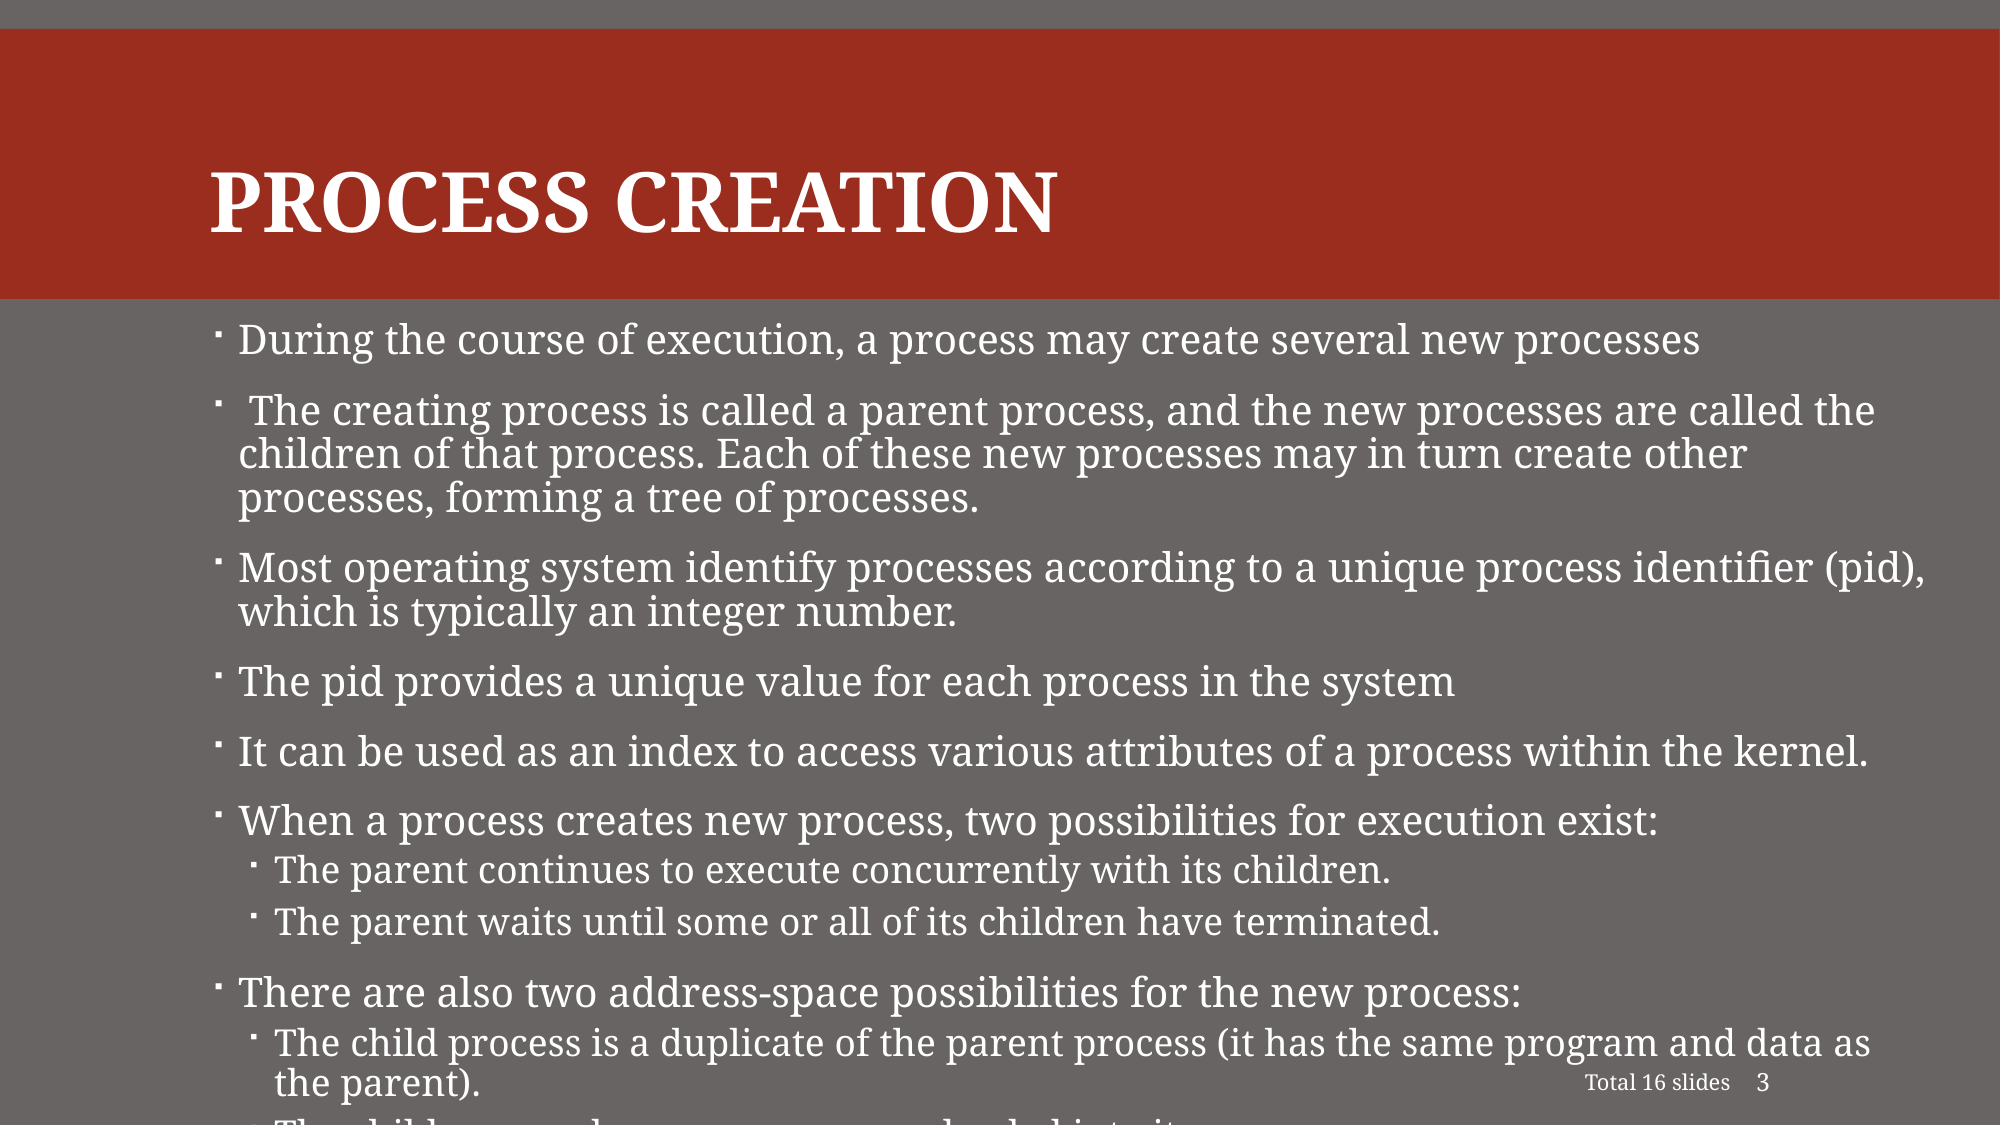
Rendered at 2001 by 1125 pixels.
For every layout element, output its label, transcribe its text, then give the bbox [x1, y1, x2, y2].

footer Total 16 slides [918, 1053, 1746, 1114]
slide_number 3 [1748, 1053, 1904, 1114]
list During the course of execution, a process may create several new processes The creating process is called a parent process, and the new processes are called the children of that process. Each of these new processes may in turn create other processes, forming a tree of processes. Most operating system identify processes according to a unique process identiﬁer (pid), which is typically an integer number. The pid provides a unique value for each process in the system It can be used as an index to access various attributes of a process within the kernel. When a process creates new process, two possibilities for execution exist: The parent continues to execute concurrently with its children. The parent waits until some or all of its children have terminated. There are also two address-space possibilities for the new process: The child process is a duplicate of the parent process (it has the same program and data as the parent). The child process has a new program loaded into it. [194, 312, 1946, 1125]
title Process Creation [194, 102, 1888, 312]
